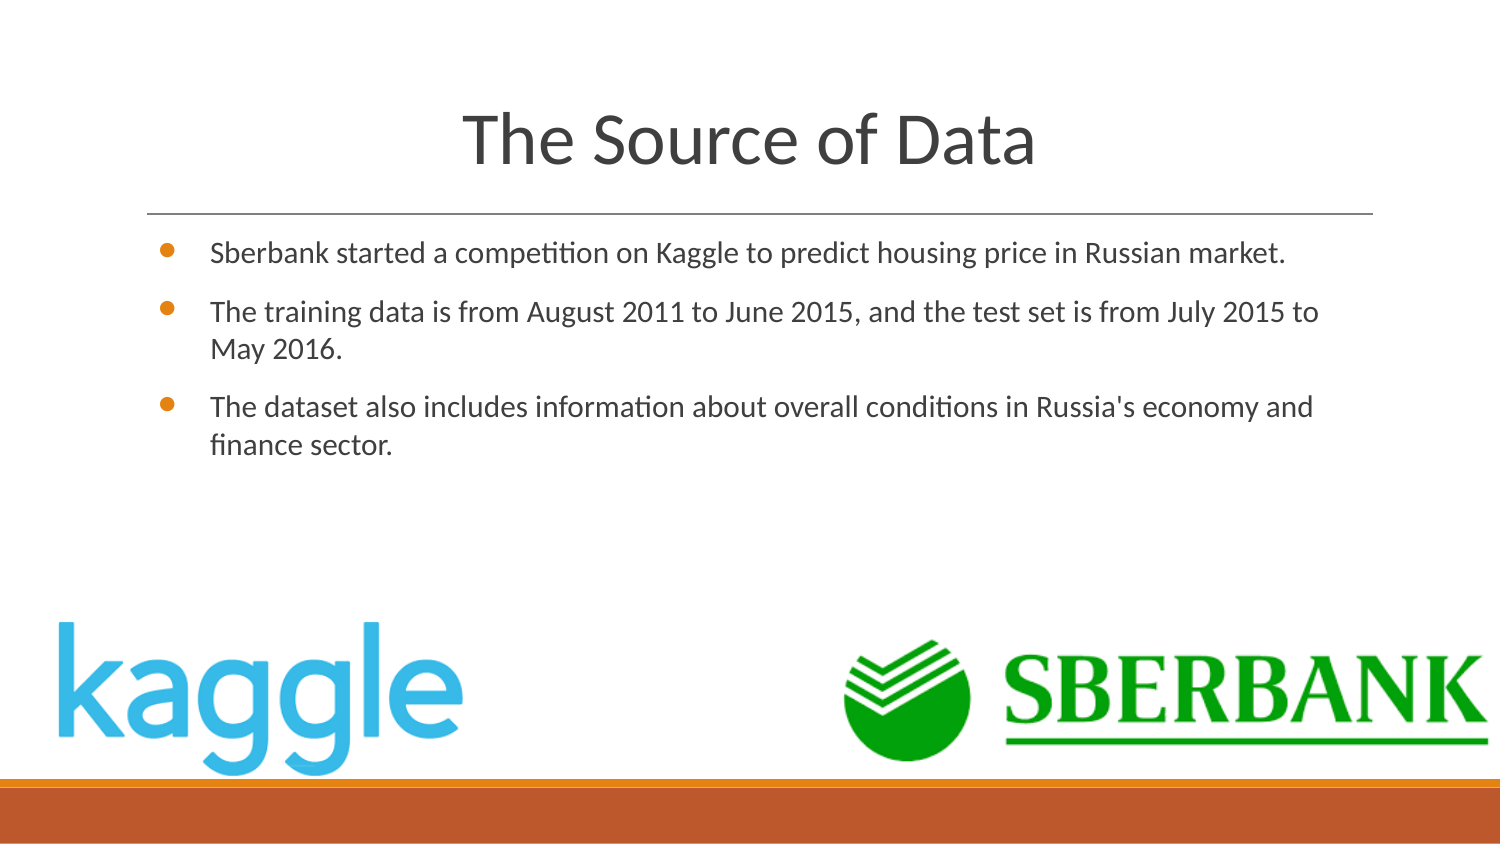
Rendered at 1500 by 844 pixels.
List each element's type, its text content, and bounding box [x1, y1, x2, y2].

picture [57, 620, 463, 777]
title The Source of Data [131, 12, 1369, 186]
list Sberbank started a competition on Kaggle to predict housing price in Russian market. The training data is from August 2011 to June 2015, and the test set is from July 2015 to May 2016. The dataset also includes information about overall conditions in Russia's economy and finance sector. [135, 227, 1373, 723]
picture [843, 620, 1491, 777]
